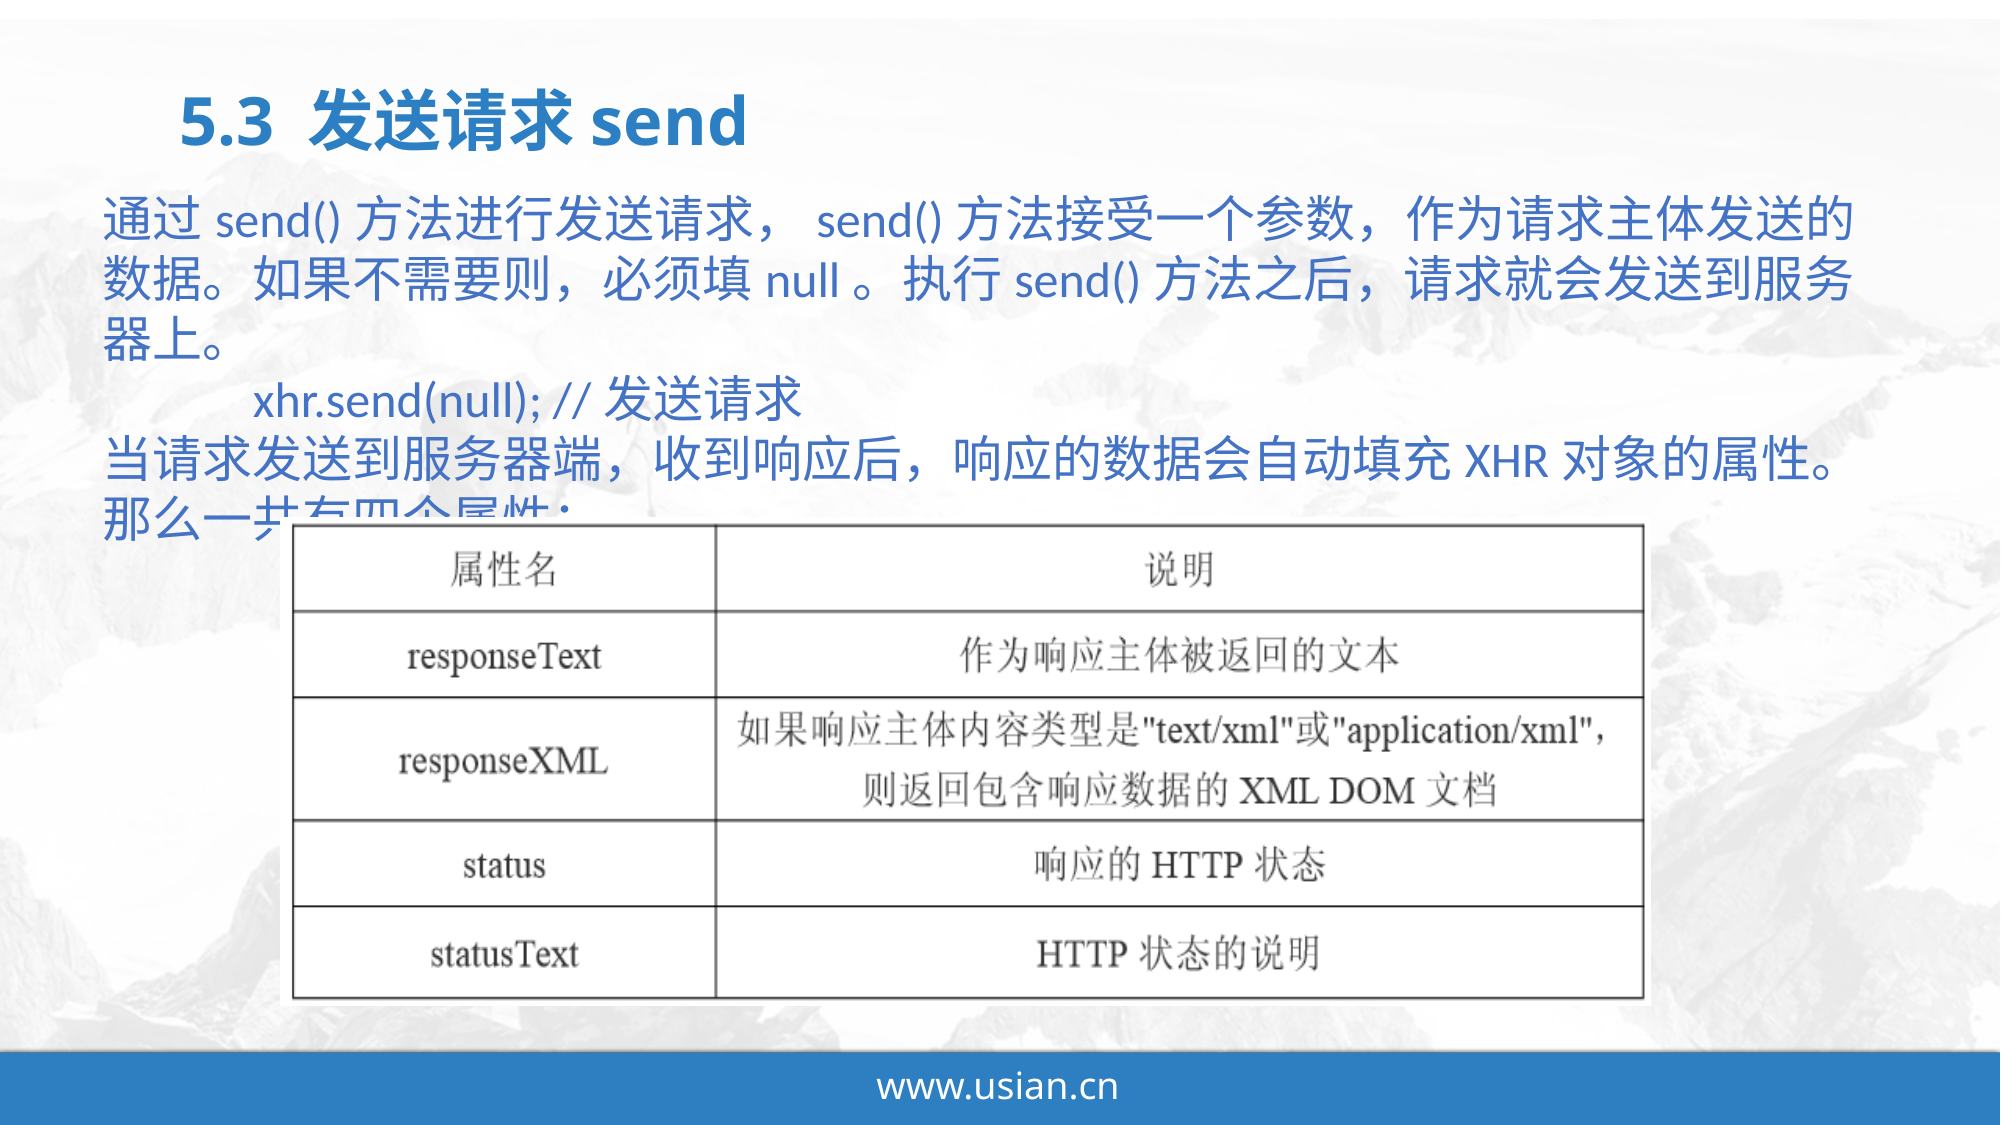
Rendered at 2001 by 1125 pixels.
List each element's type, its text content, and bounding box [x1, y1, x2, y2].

text_box 通过send()方法进行发送请求，send()方法接受一个参数，作为请求主体发送的数据。如果不需要则，必须填null。执行send()方法之后，请求就会发送到服务器上。 xhr.send(null); //发送请求 当请求发送到服务器端，收到响应后，响应的数据会自动填充XHR对象的属性。那么一共有四个属性： [88, 179, 1878, 1047]
title 5.3 发送请求send [138, 59, 1202, 168]
picture [0, 0, 2001, 1125]
